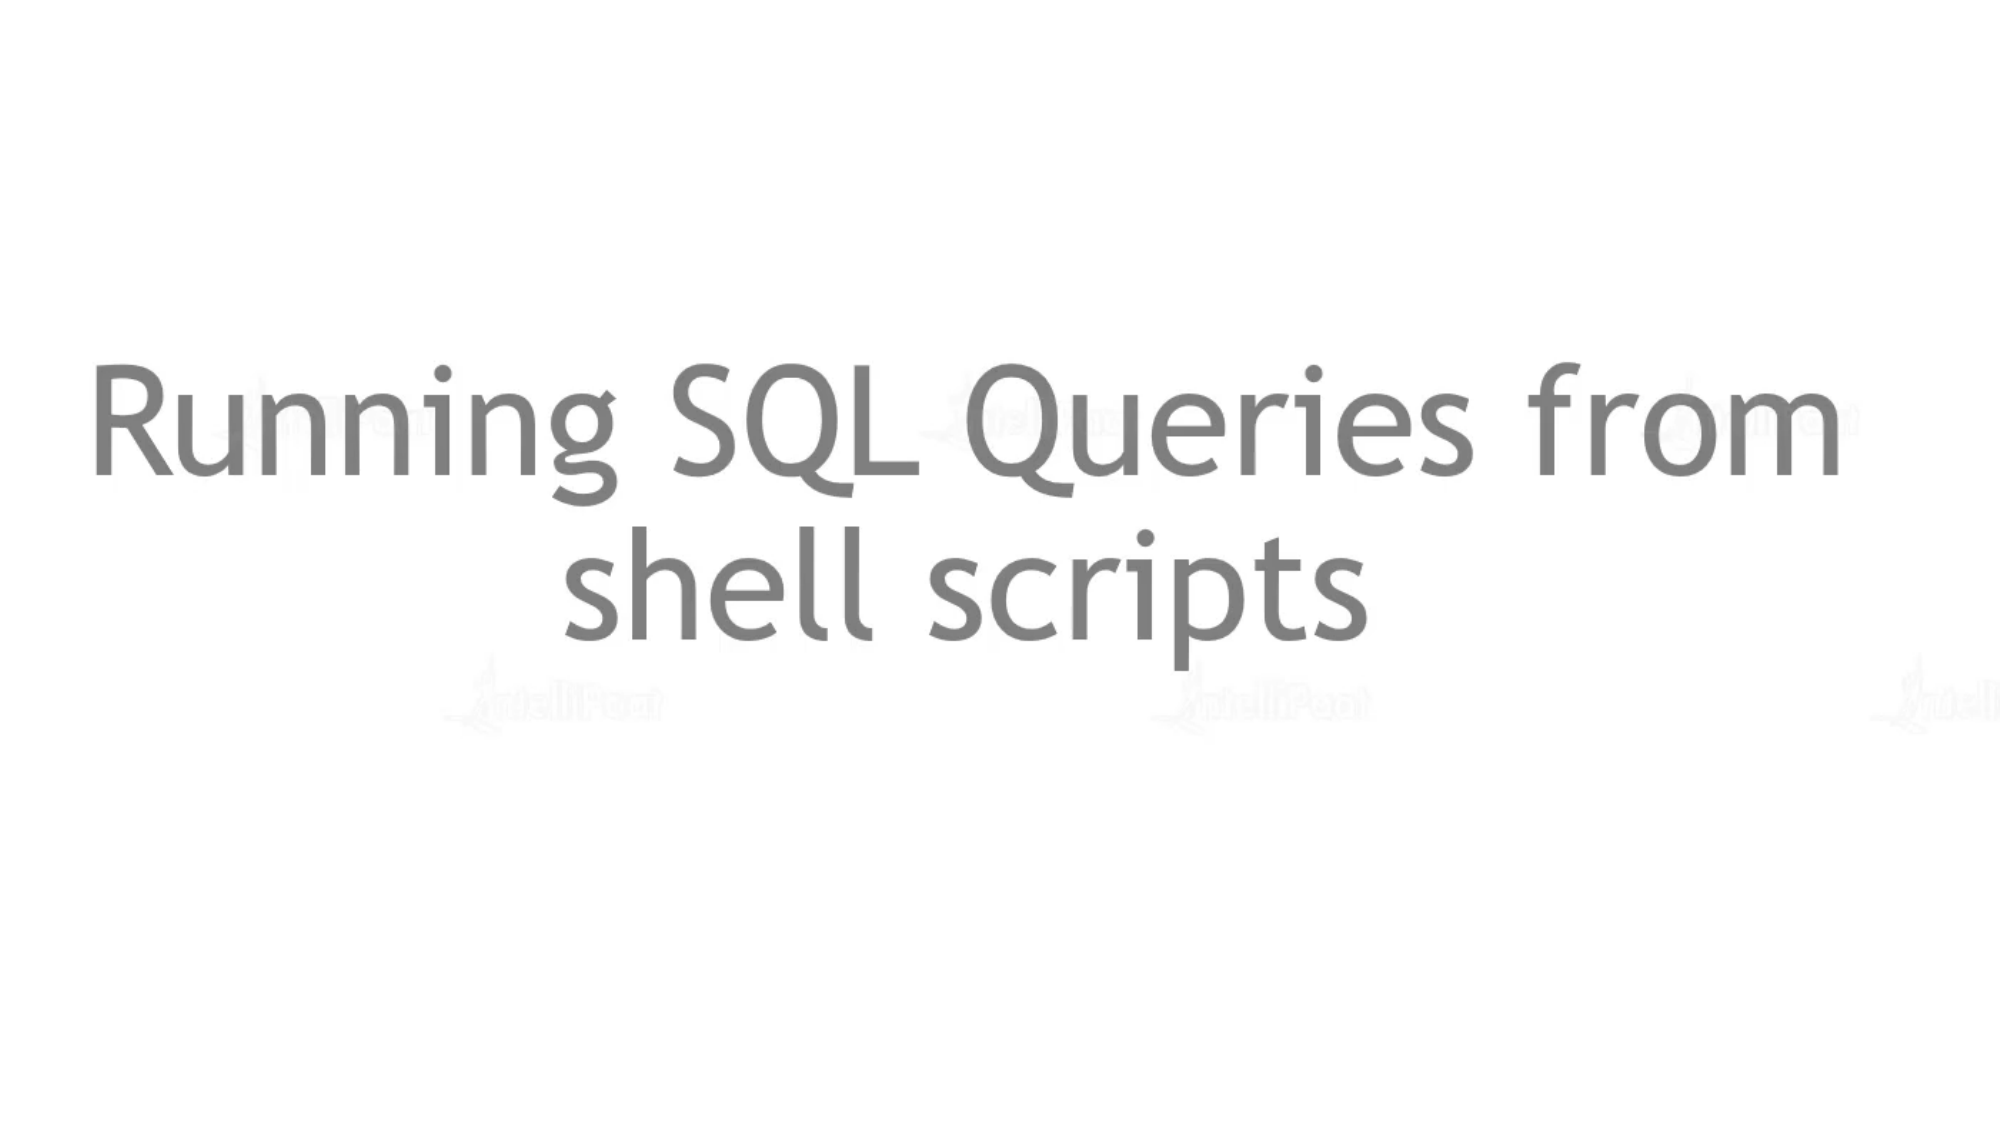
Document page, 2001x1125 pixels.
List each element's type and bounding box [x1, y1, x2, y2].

picture [0, 245, 2000, 880]
